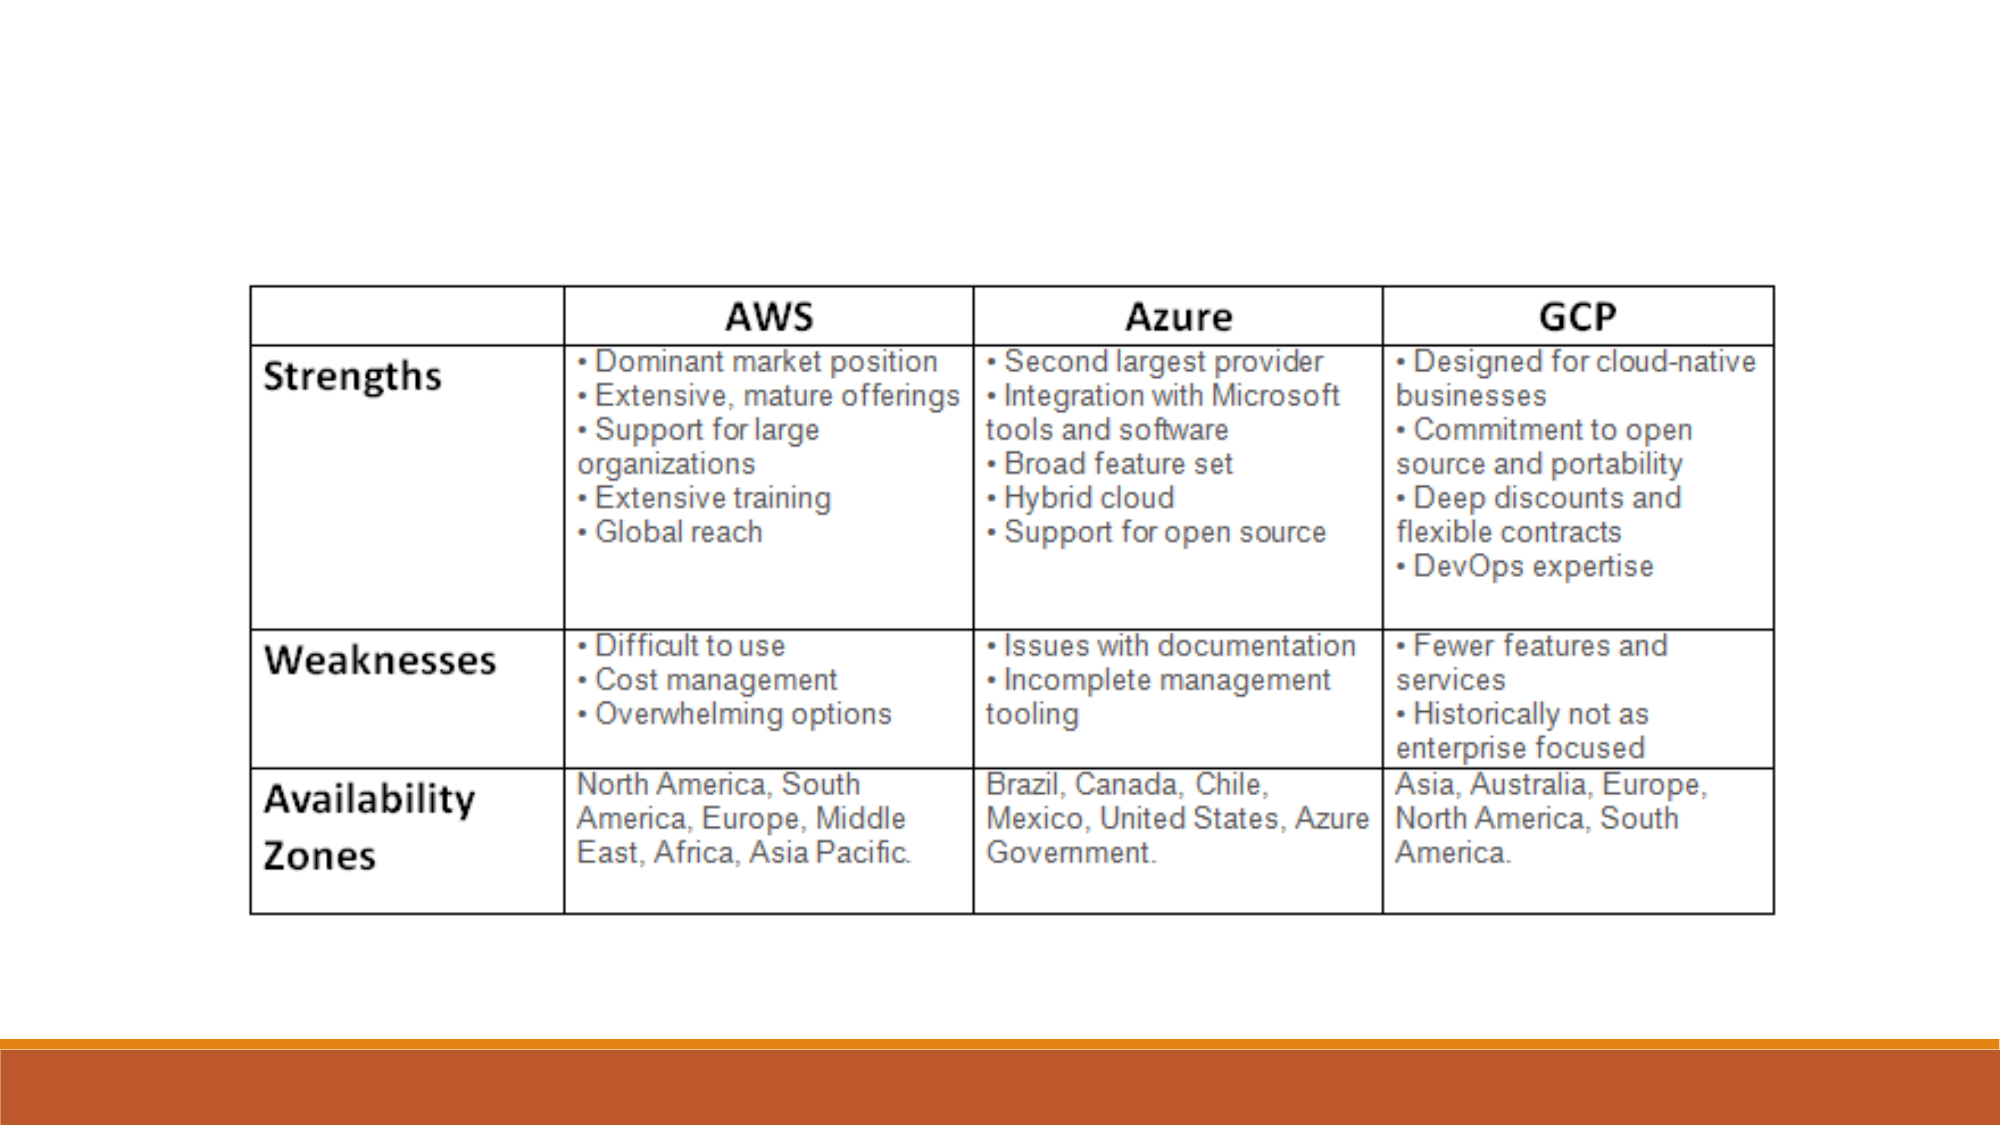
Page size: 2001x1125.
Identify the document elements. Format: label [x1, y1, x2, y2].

picture [216, 254, 1803, 969]
